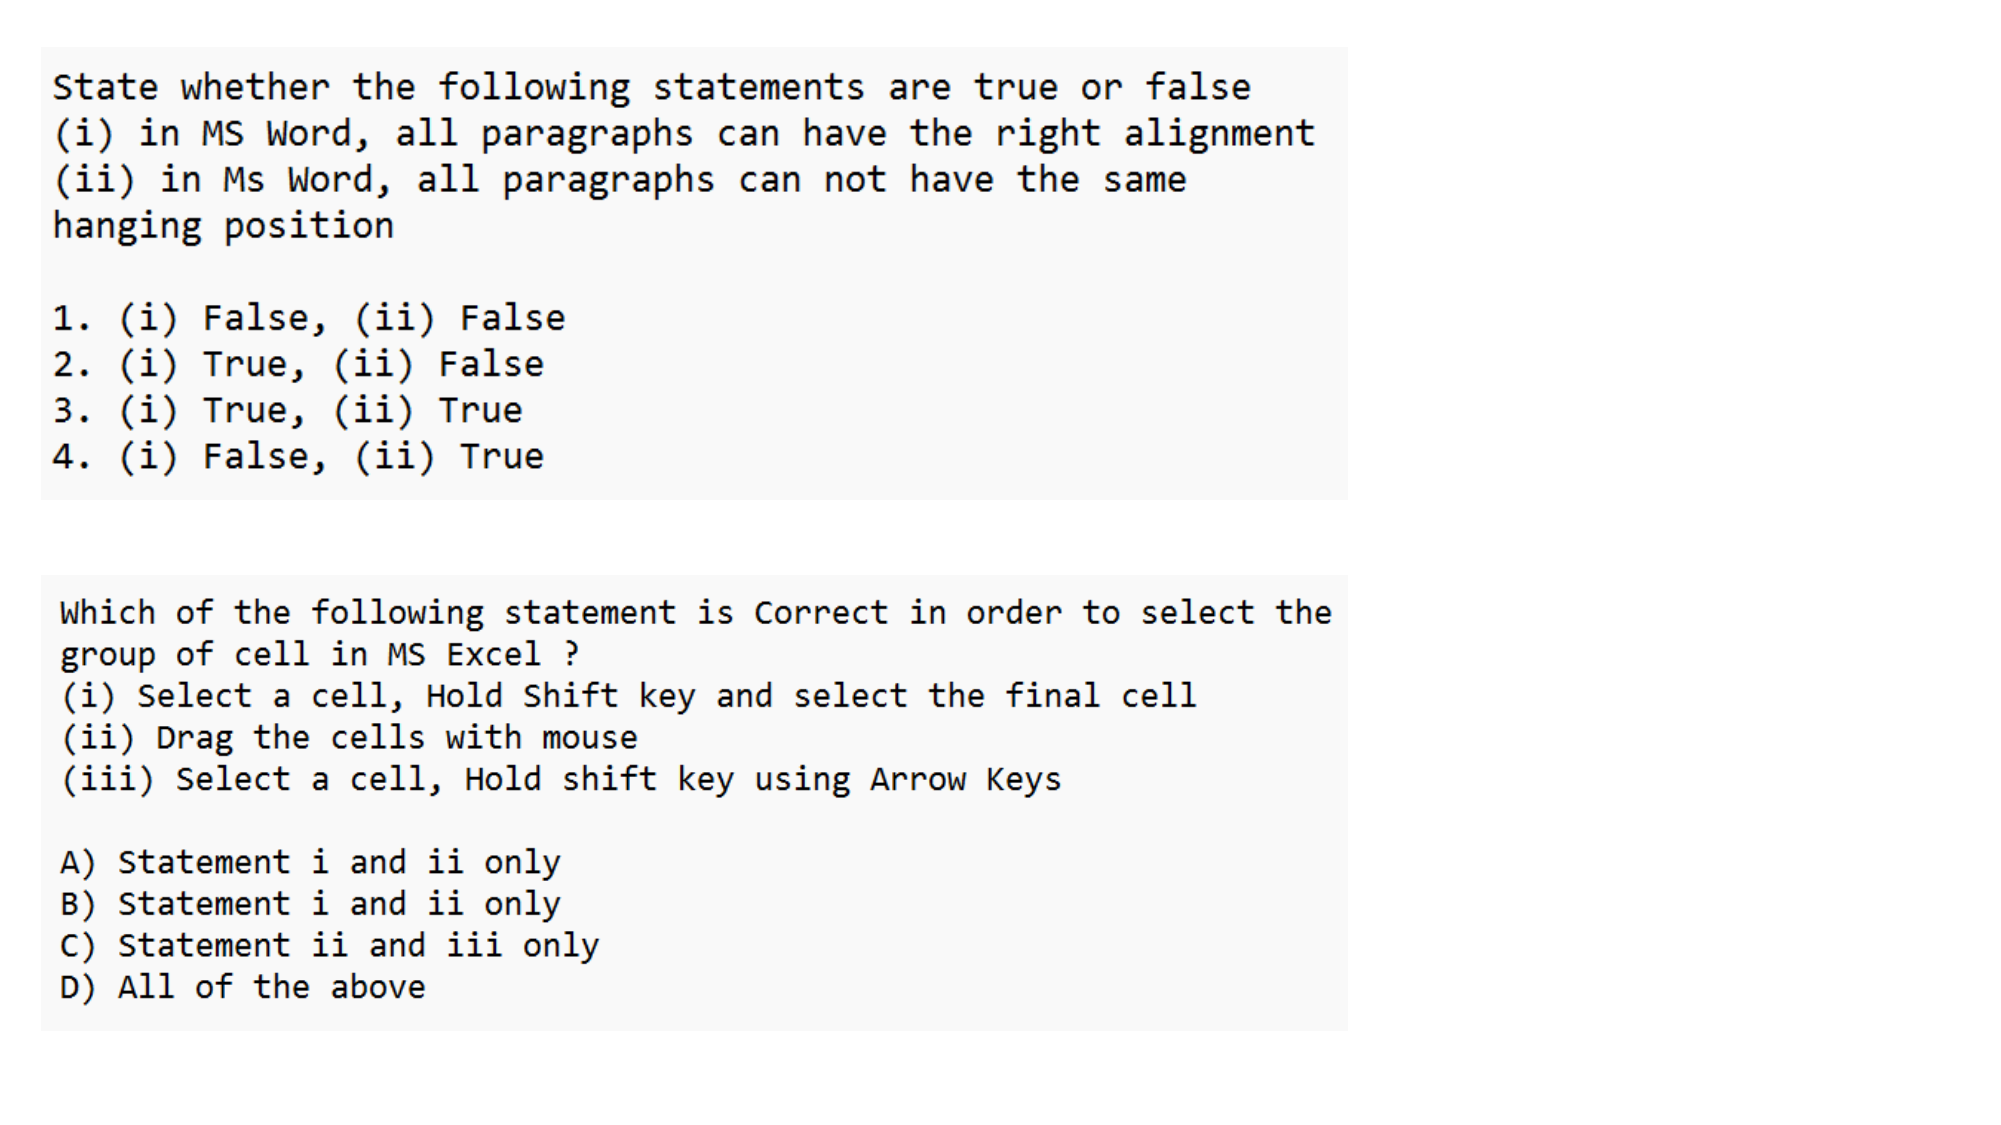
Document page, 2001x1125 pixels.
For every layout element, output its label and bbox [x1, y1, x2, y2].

picture [41, 46, 1348, 500]
picture [41, 575, 1348, 1031]
